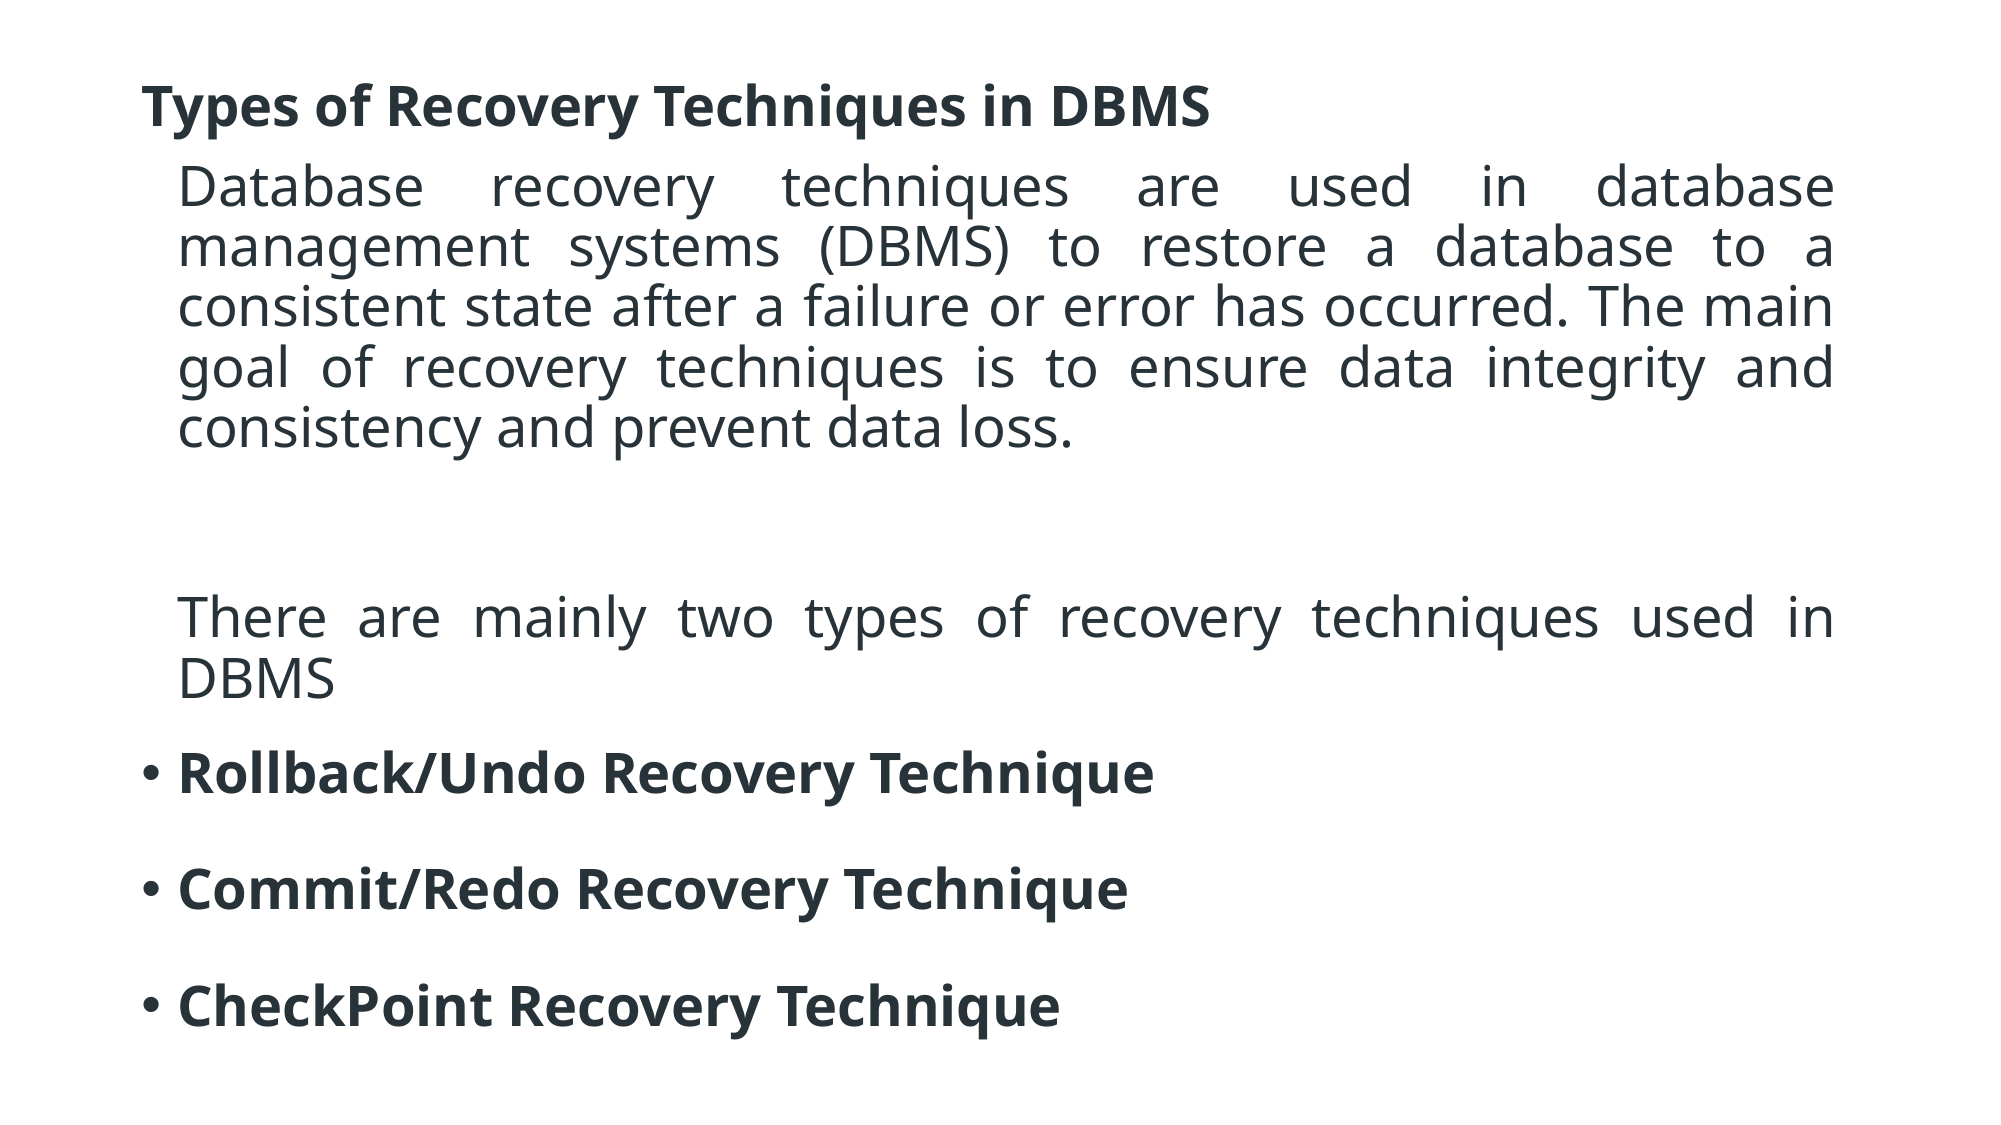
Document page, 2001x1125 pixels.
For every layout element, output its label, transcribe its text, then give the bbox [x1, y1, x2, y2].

list Types of Recovery Techniques in DBMS Database recovery techniques are used in database management systems (DBMS) to restore a database to a consistent state after a failure or error has occurred. The main goal of recovery techniques is to ensure data integrity and consistency and prevent data loss. There are mainly two types of recovery techniques used in DBMS Rollback/Undo Recovery Technique Commit/Redo Recovery Technique CheckPoint Recovery Technique [126, 70, 1852, 1052]
